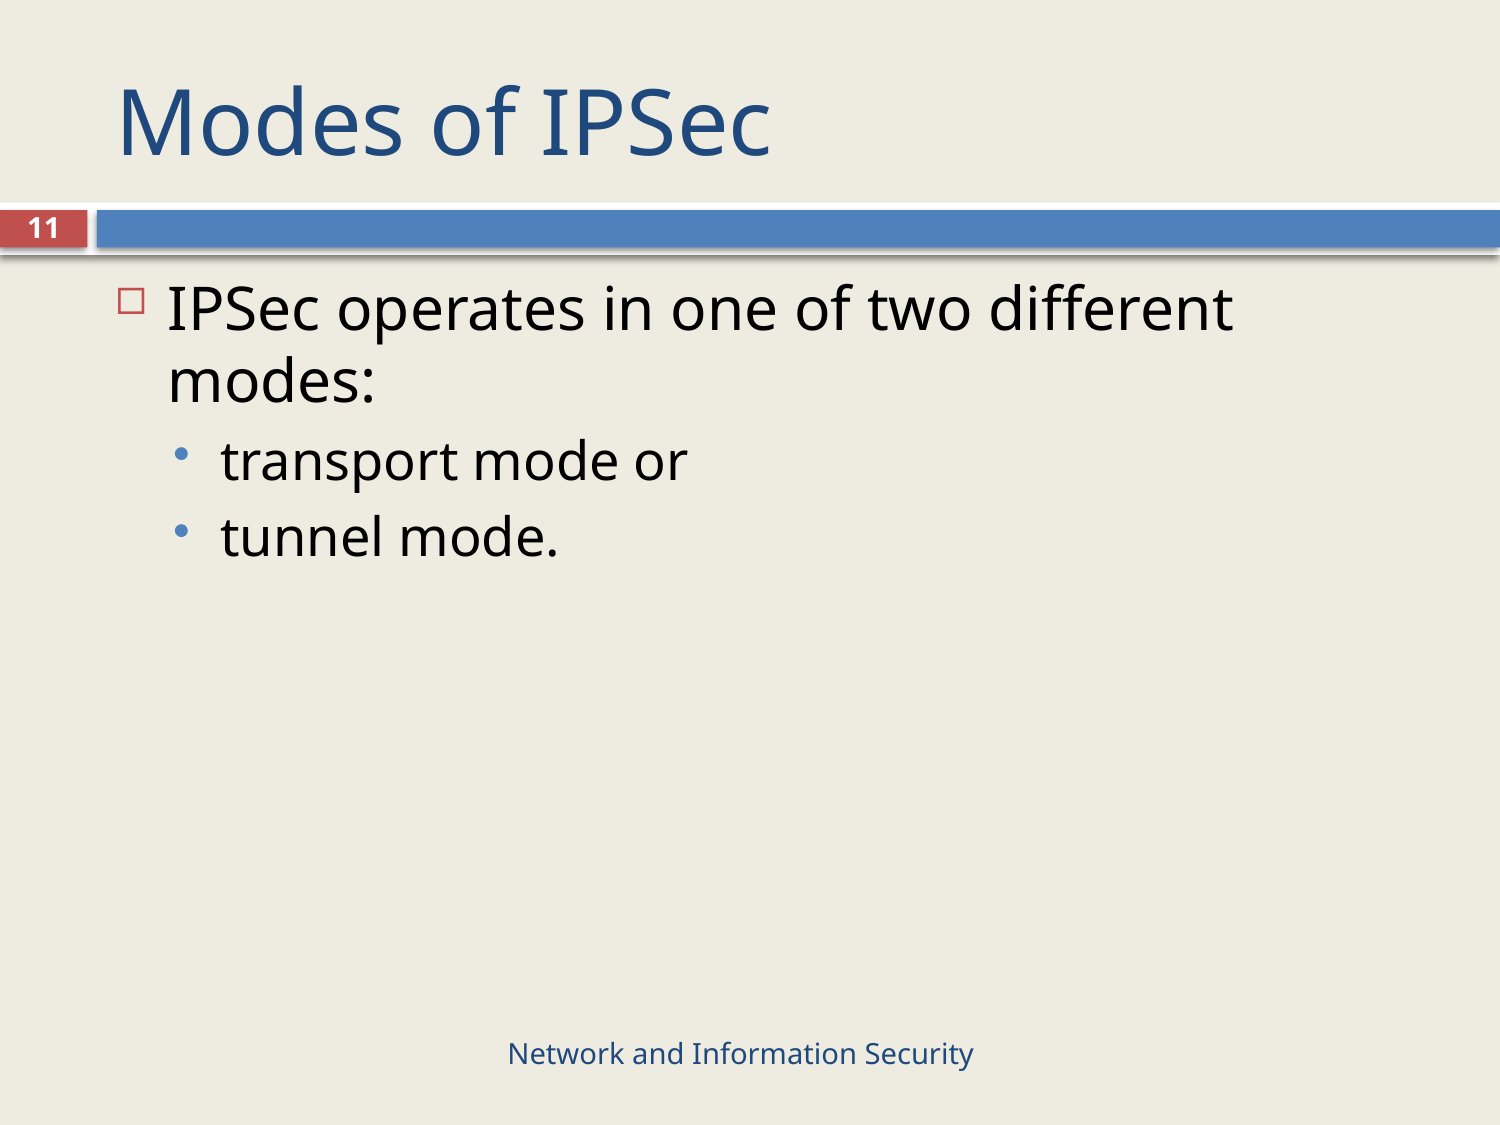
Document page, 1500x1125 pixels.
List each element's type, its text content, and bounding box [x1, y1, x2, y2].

list IPSec operates in one of two different modes: transport mode or tunnel mode. [100, 262, 1438, 1000]
slide_number 11 [0, 208, 88, 249]
footer Network and Information Security [99, 1024, 990, 1085]
title Modes of IPSec [100, 37, 1438, 200]
